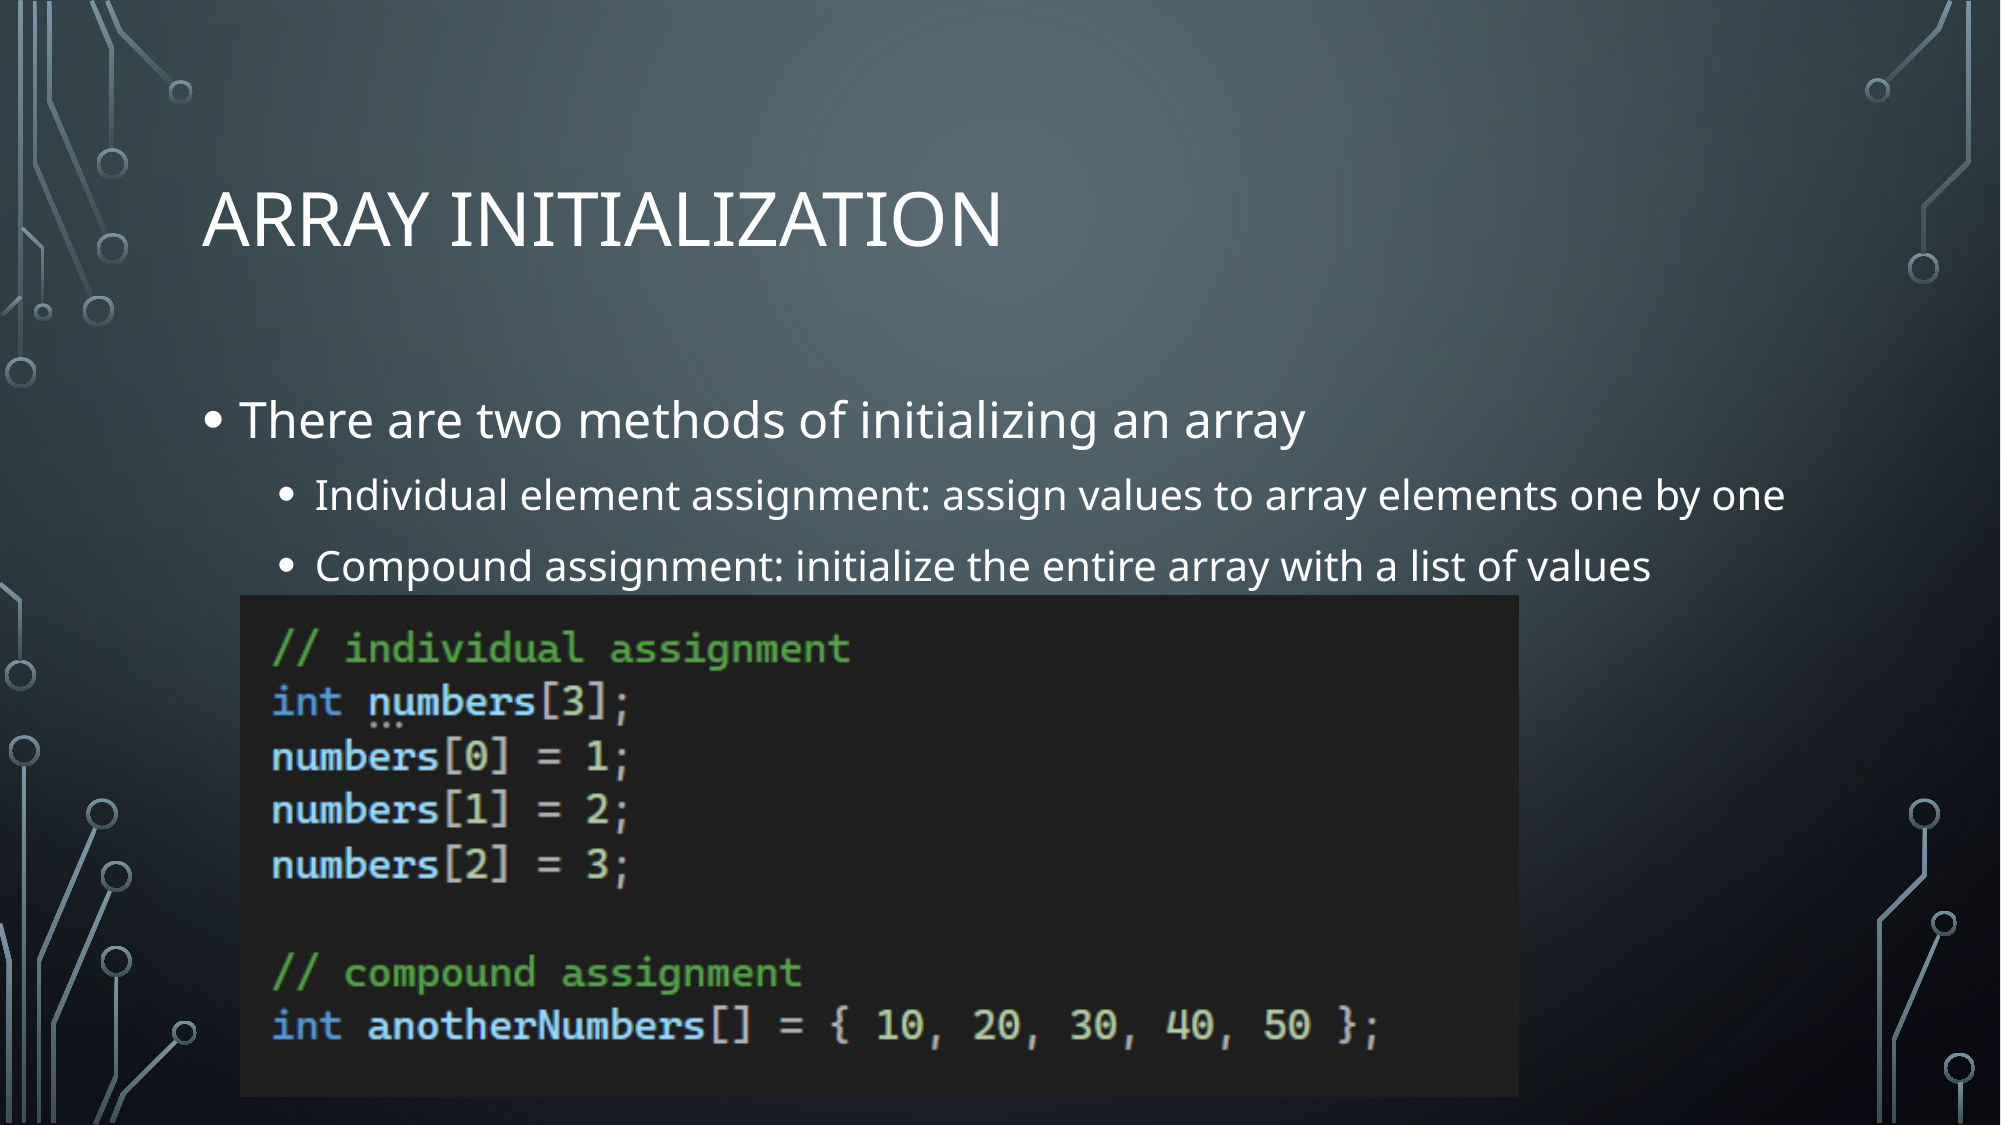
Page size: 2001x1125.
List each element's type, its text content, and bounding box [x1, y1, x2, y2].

list There are two methods of initializing an array Individual element assignment: assign values to array elements one by one Compound assignment: initialize the entire array with a list of values [187, 369, 1813, 950]
title Array initialization [187, 101, 1813, 344]
picture [240, 595, 1520, 1098]
